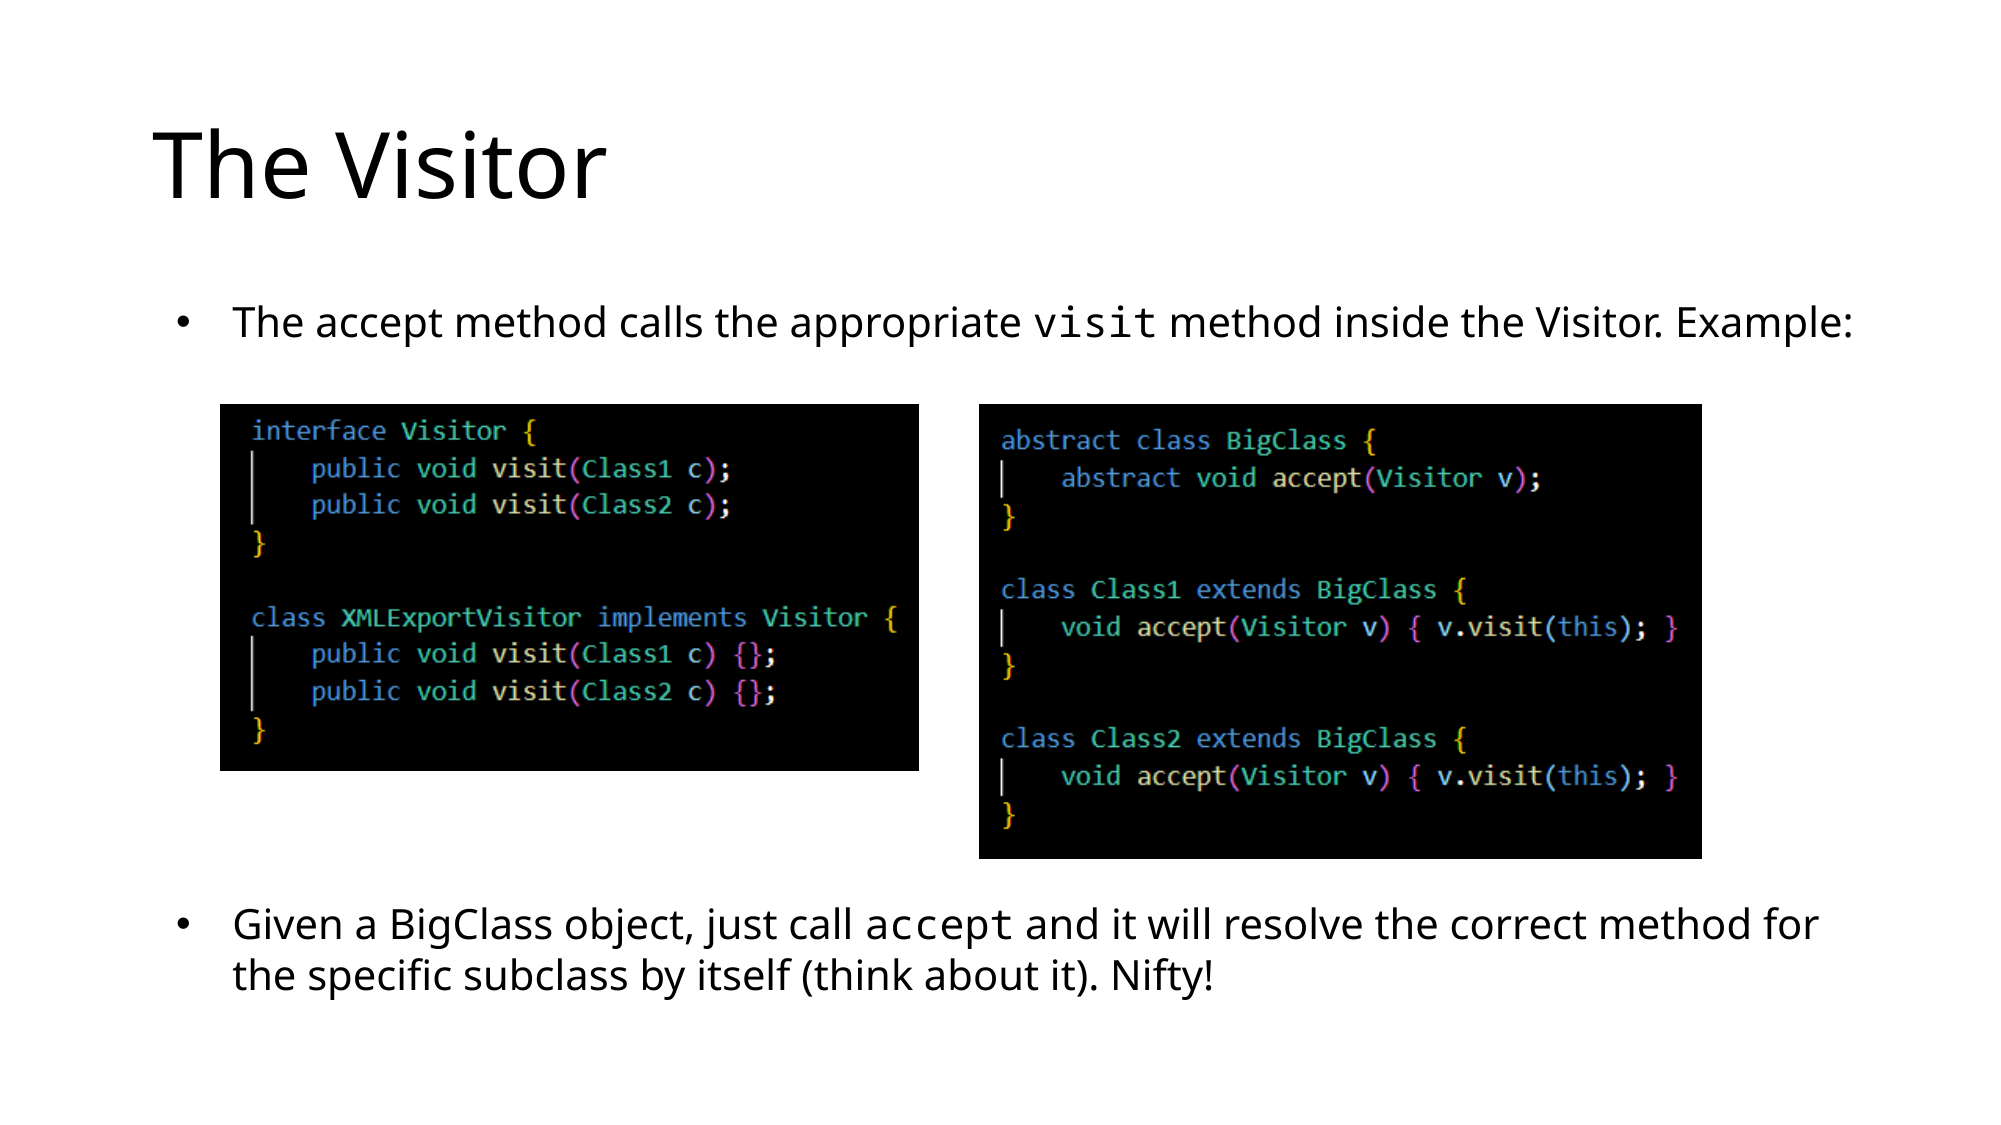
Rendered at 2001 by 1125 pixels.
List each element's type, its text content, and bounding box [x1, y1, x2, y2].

picture [219, 404, 920, 772]
text_box The accept method calls the appropriate visit method inside the Visitor. Example: [161, 288, 1887, 354]
picture [978, 404, 1702, 859]
title The Visitor [137, 59, 1863, 278]
text_box Given a BigClass object, just call accept and it will resolve the correct method for the specific subclass by itself (think about it). Nifty! [161, 891, 1887, 1006]
